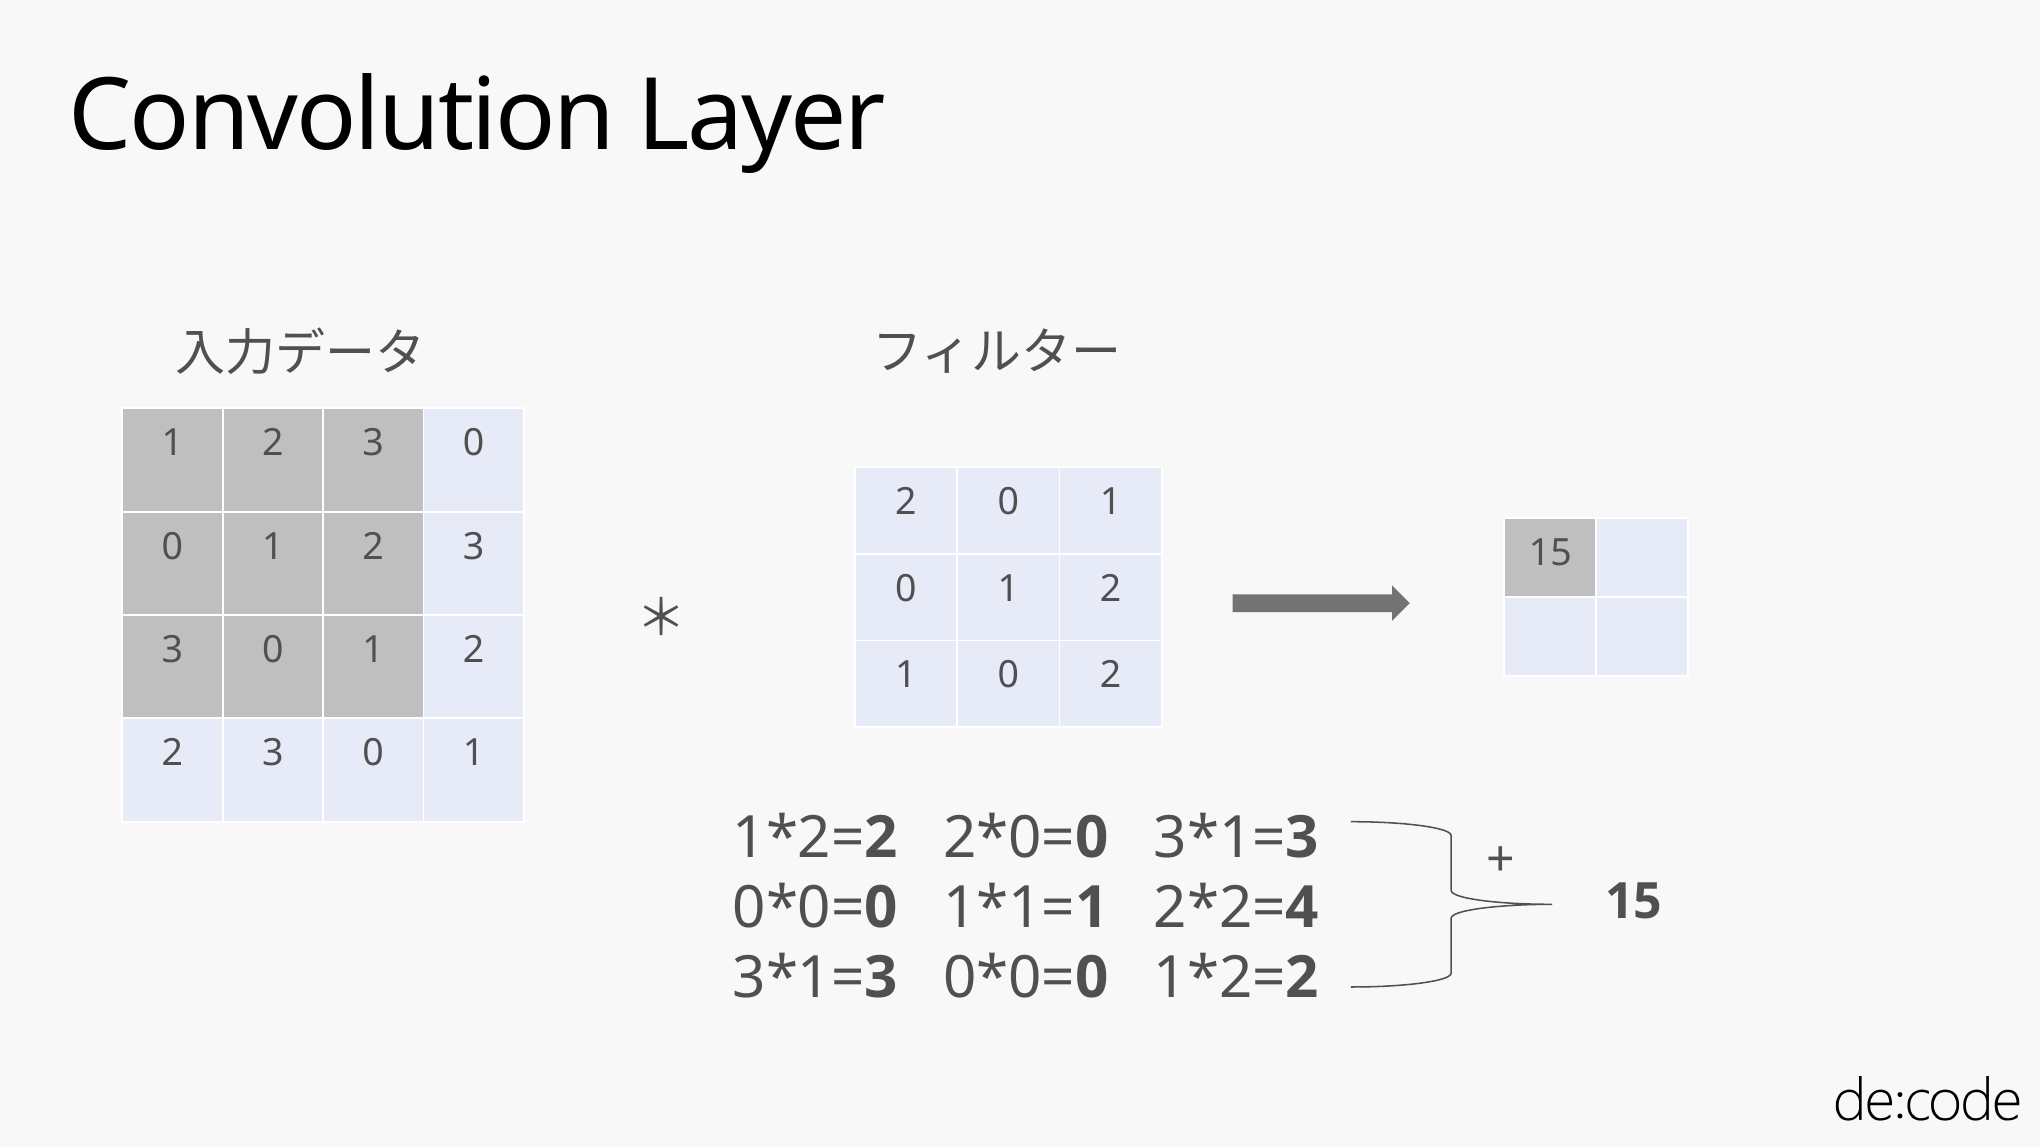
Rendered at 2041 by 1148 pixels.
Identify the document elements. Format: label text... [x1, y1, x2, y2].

table_cell 3 [424, 513, 523, 614]
table_header 15 [1505, 519, 1595, 596]
text_box + [1456, 809, 1563, 912]
picture [1816, 1056, 2039, 1129]
title Convolution Layer [45, 48, 1996, 199]
text_box 1*2=2 2*0=0 3*1=3 0*0=0 1*1=1 2*2=4 3*1=3 0*0=0 1*2=2 [702, 775, 1601, 1034]
table_cell 1 [424, 719, 523, 821]
table_cell 1 [958, 555, 1059, 640]
table_header 1 [1060, 468, 1161, 553]
text_box [1350, 820, 1465, 988]
table_cell [1505, 598, 1595, 675]
text_box ＊ [606, 568, 725, 671]
table_header [1597, 519, 1687, 596]
table_header 3 [324, 409, 423, 511]
text_box [1232, 585, 1410, 621]
table_cell 3 [123, 616, 222, 717]
table_cell 0 [123, 513, 222, 614]
table_cell 0 [856, 555, 956, 640]
table_cell 1 [224, 513, 322, 614]
table_cell 0 [958, 641, 1059, 726]
table_header 1 [123, 409, 222, 511]
table_cell 2 [1060, 555, 1161, 640]
text_box 入力データ [145, 303, 477, 406]
table_cell 2 [424, 616, 523, 717]
text_box 15 [1575, 851, 1716, 954]
table_cell [1597, 598, 1687, 675]
table_cell 0 [324, 719, 423, 821]
table_cell 1 [856, 641, 956, 726]
table_cell 2 [324, 513, 423, 614]
text_box フィルター [842, 302, 1162, 405]
table_header 0 [958, 468, 1059, 553]
table_cell 3 [224, 719, 322, 821]
table_header 0 [424, 409, 523, 511]
table_cell 2 [1060, 641, 1161, 726]
table_cell 1 [324, 616, 423, 717]
table_cell 2 [123, 719, 222, 821]
table_cell 0 [224, 616, 322, 717]
table_header 2 [856, 468, 956, 553]
table_header 2 [224, 409, 322, 511]
